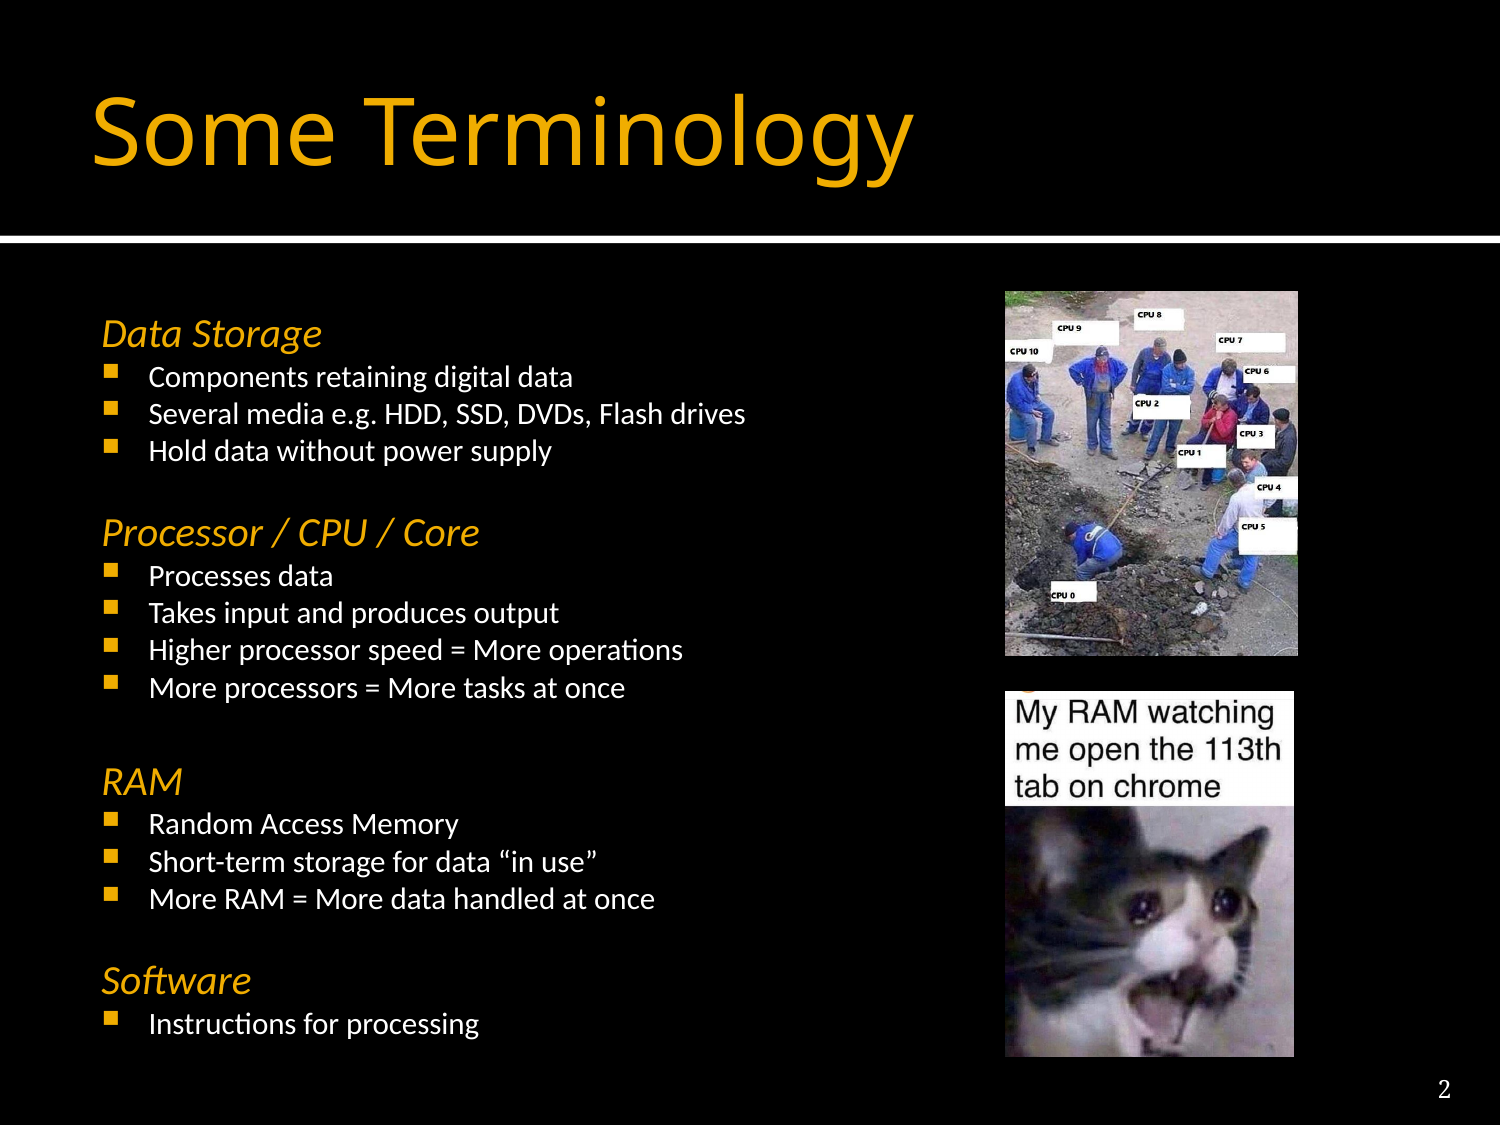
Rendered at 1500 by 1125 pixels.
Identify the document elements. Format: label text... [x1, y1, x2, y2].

list Data Storage Components retaining digital data Several media e.g. HDD, SSD, DVDs, Flash drives Hold data without power supply Processor / CPU / Core Processes data Takes input and produces output Higher processor speed = More operations More processors = More tasks at once RAM Random Access Memory Short-term storage for data “in use” More RAM = More data handled at once Software Instructions for processing [75, 291, 1425, 1050]
picture [1004, 691, 1294, 1057]
title Some Terminology [75, 25, 1425, 231]
slide_number 2 [1345, 1062, 1467, 1108]
picture [1004, 291, 1298, 656]
